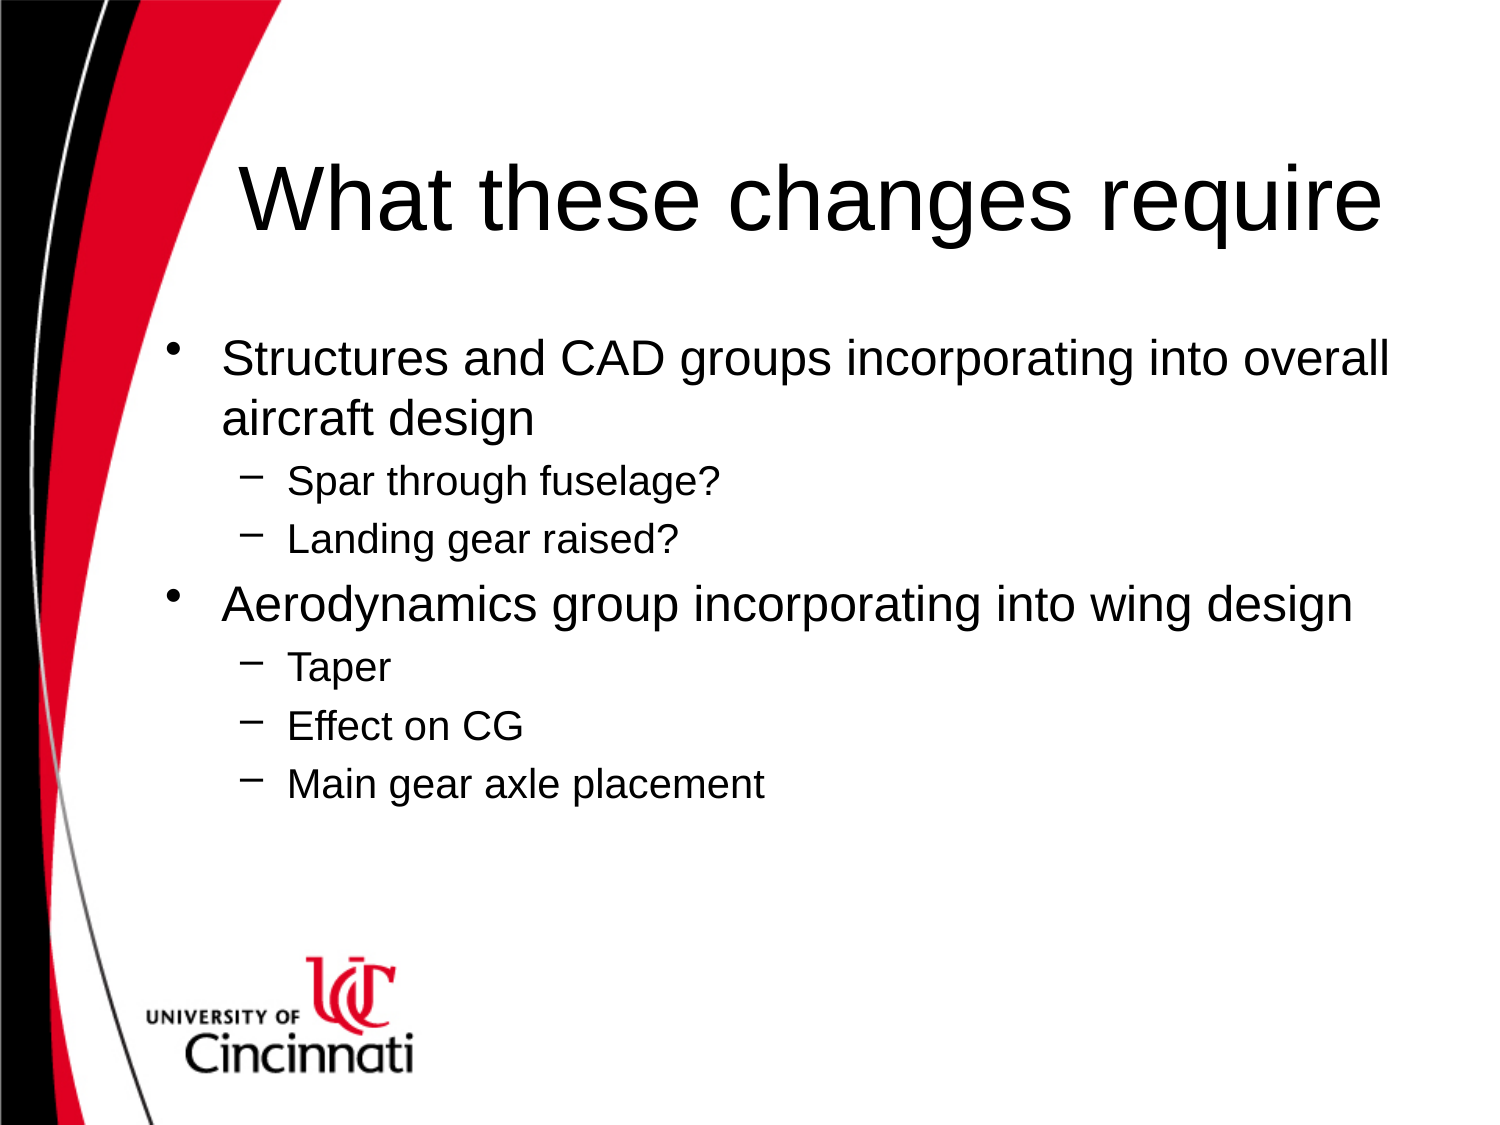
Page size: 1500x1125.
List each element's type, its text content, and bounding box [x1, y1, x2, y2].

picture [0, 0, 422, 1125]
title What these changes require [150, 99, 1475, 288]
list Structures and CAD groups incorporating into overall aircraft design Spar through fuselage? Landing gear raised? Aerodynamics group incorporating into wing design Taper Effect on CG Main gear axle placement [150, 317, 1475, 900]
